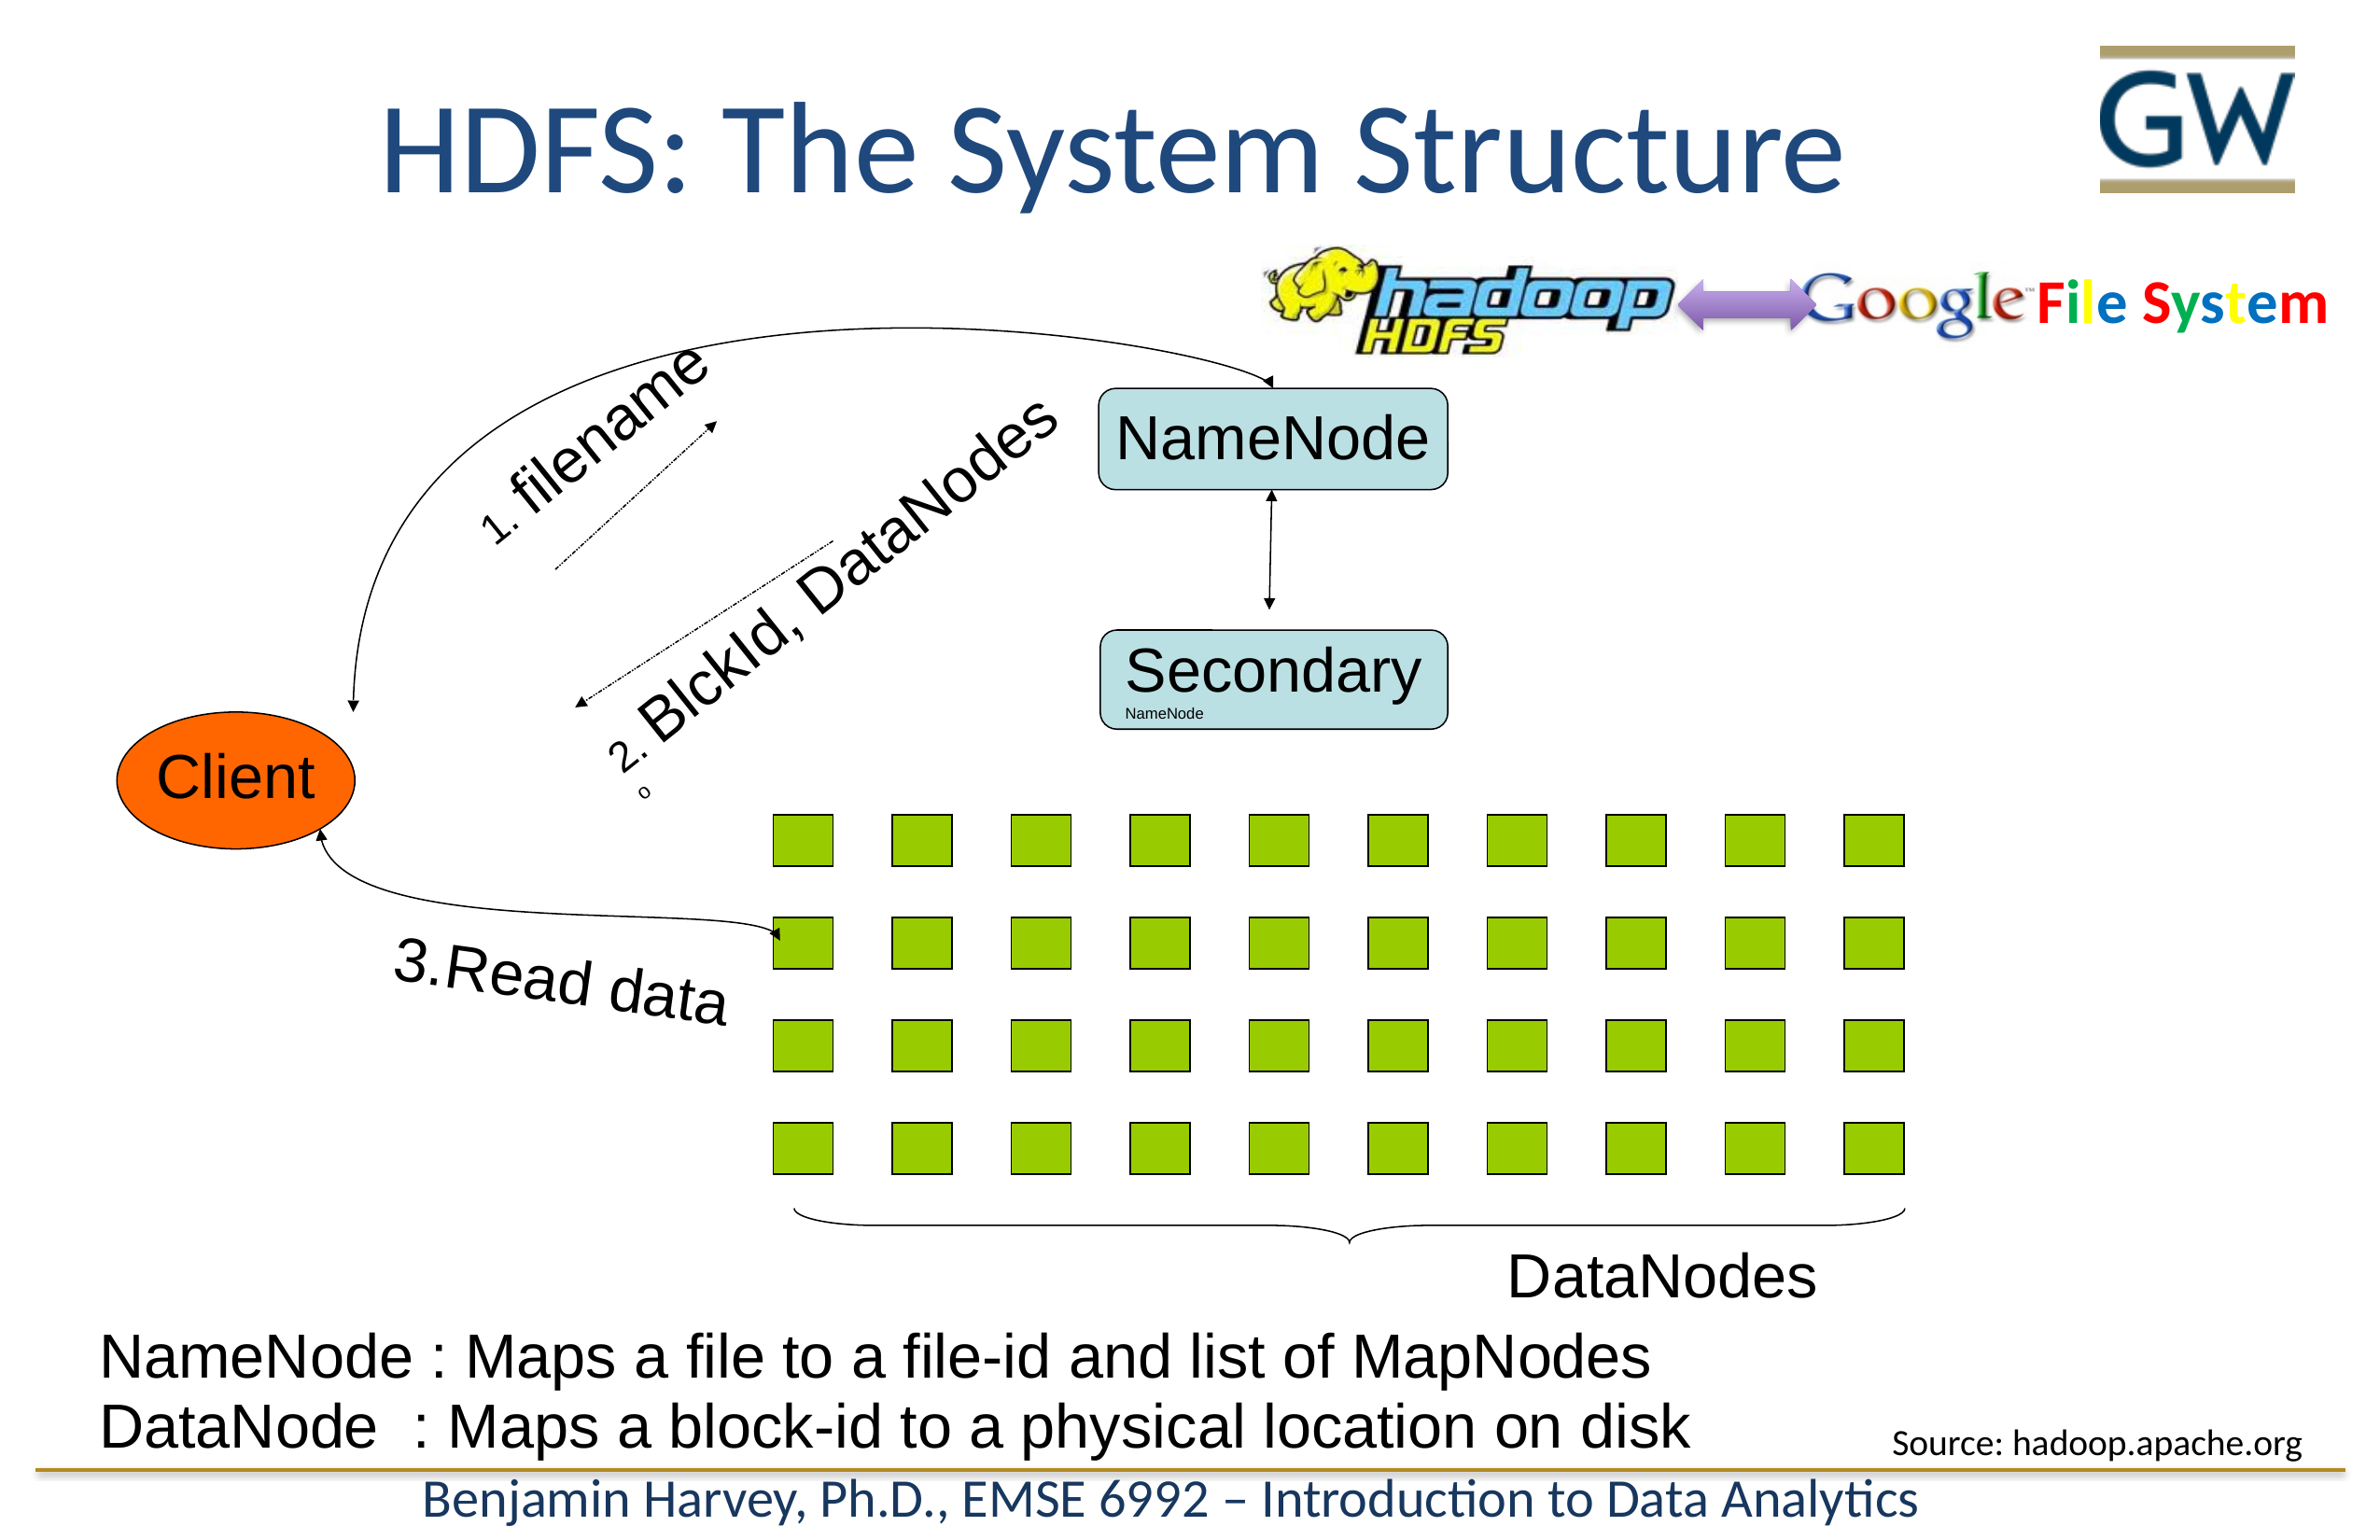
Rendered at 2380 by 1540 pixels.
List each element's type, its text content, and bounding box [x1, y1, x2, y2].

text_box File System [2014, 249, 2380, 347]
text_box [1682, 279, 1791, 331]
picture [1260, 245, 1678, 358]
text_box Benjamin Harvey, Ph.D., EMSE 6992 – Introduction to Data Analytics [419, 1481, 1972, 1529]
picture [2099, 46, 2295, 193]
text_box Benjamin Harvey, Ph.D., EMSE 6992 – Introduction to Data Analytics [419, 1444, 1878, 1469]
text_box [98, 387, 2190, 1401]
picture [1796, 261, 2036, 348]
text_box HDFS: The System Structure [357, 50, 2380, 308]
text_box [198, 0, 2341, 257]
text_box Source: hadoop.apache.org [1878, 1411, 2345, 1469]
